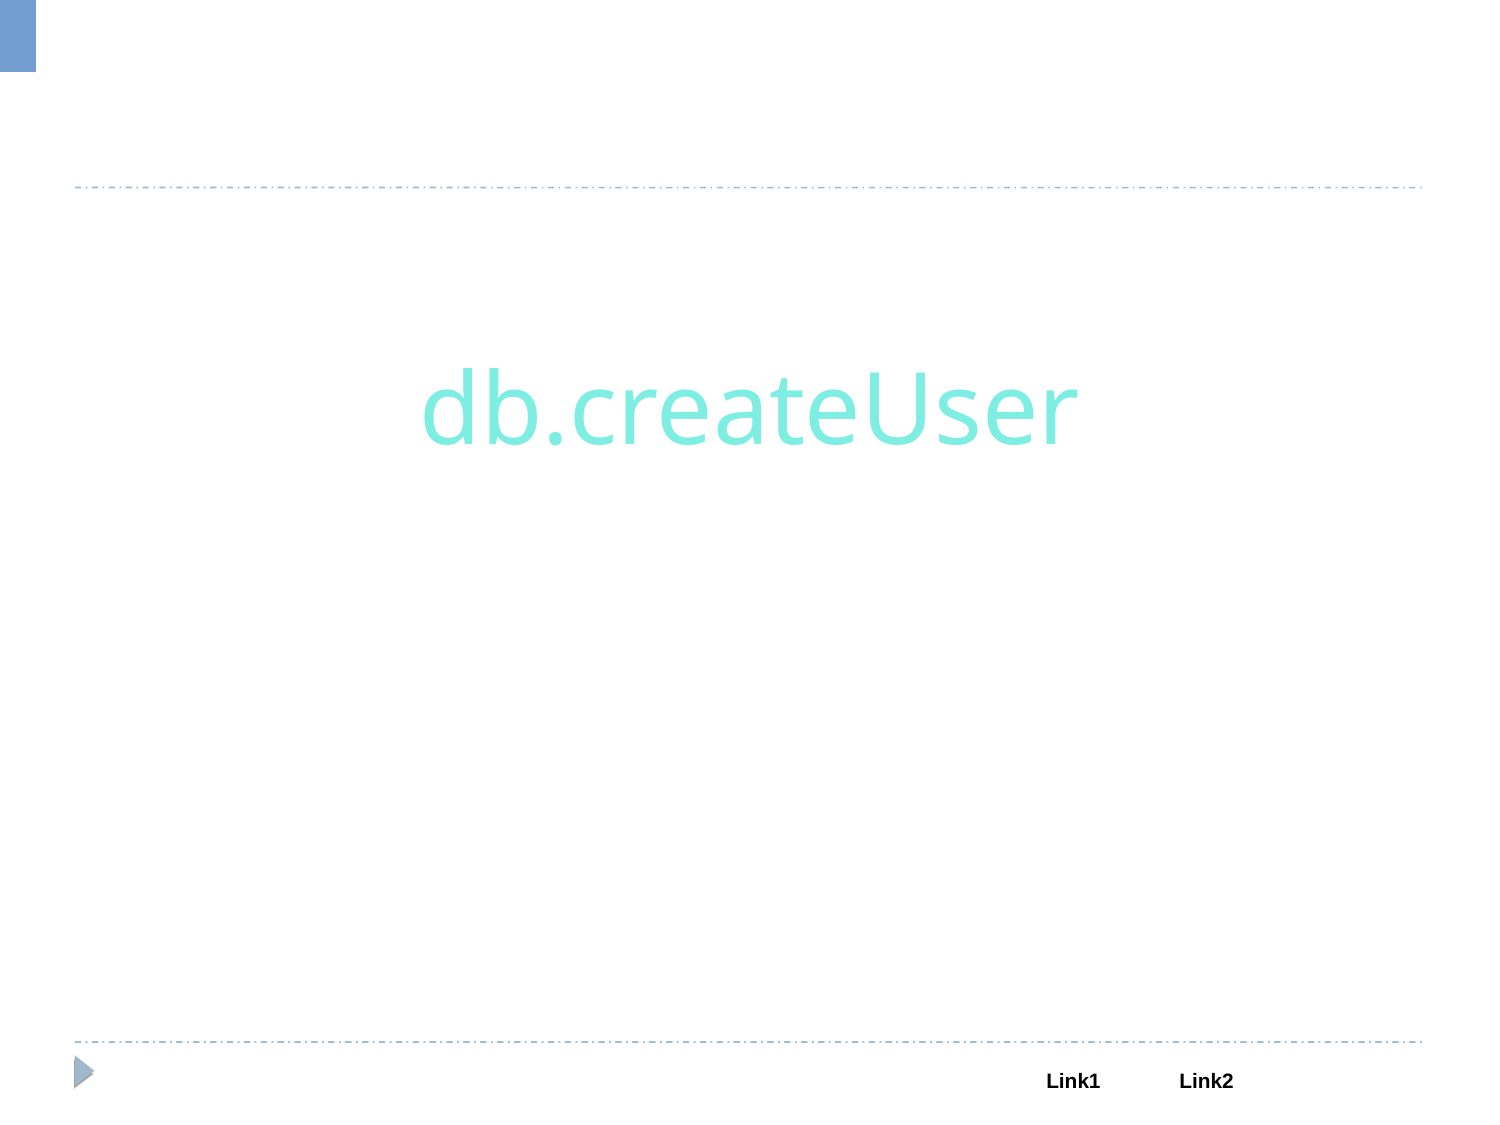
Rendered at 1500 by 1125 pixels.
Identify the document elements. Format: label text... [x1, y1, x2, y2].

text_box db.createUser [24, 337, 1475, 475]
